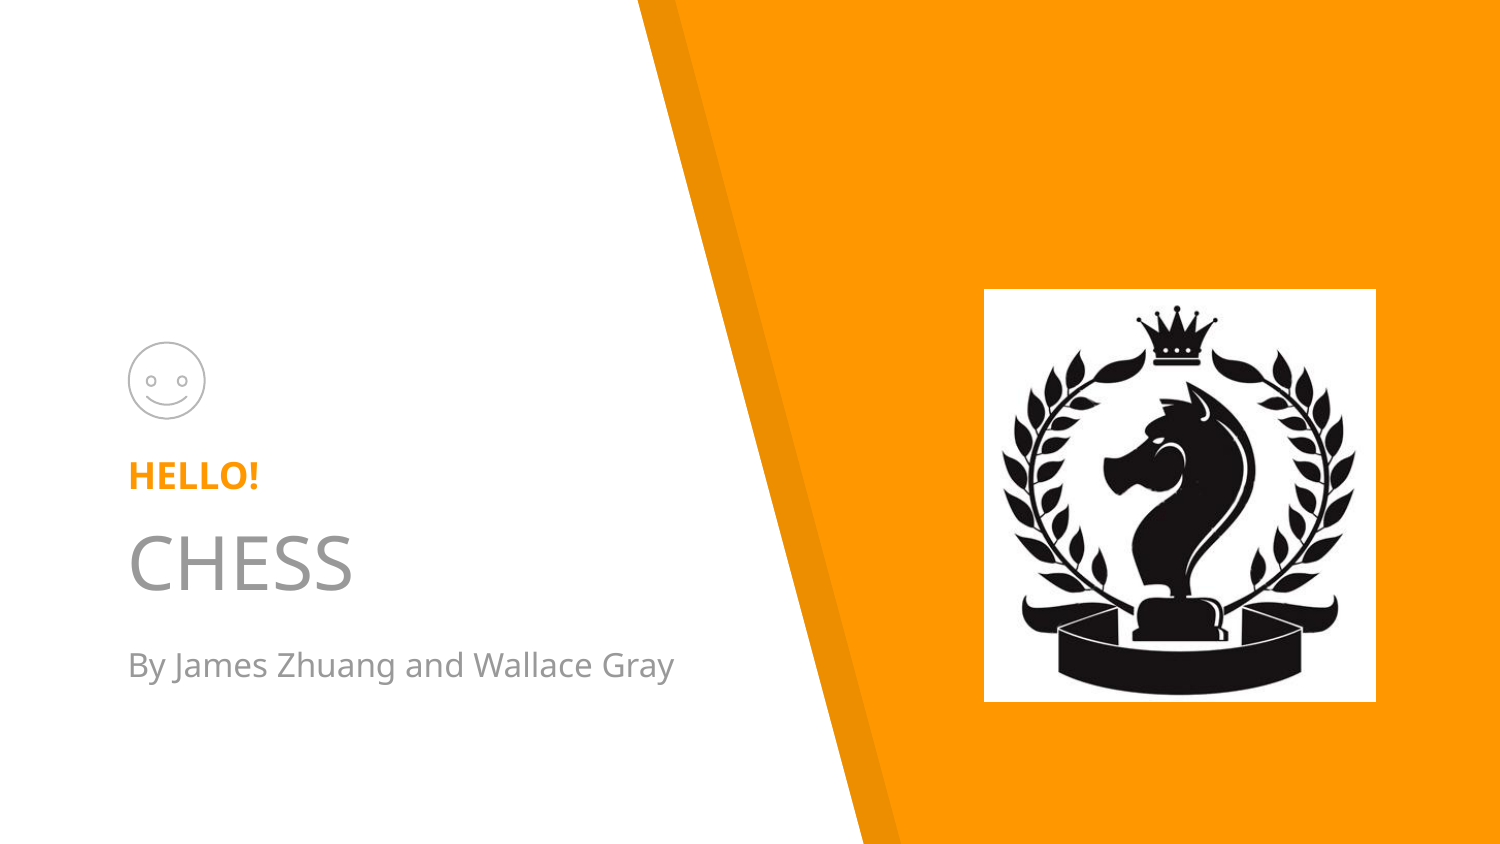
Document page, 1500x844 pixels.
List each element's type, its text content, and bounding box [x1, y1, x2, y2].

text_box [128, 342, 205, 419]
text_box HELLO! [112, 321, 856, 500]
text_box By James Zhuang and Wallace Gray [112, 629, 856, 733]
picture [984, 289, 1376, 702]
text_box CHESS [112, 500, 856, 629]
